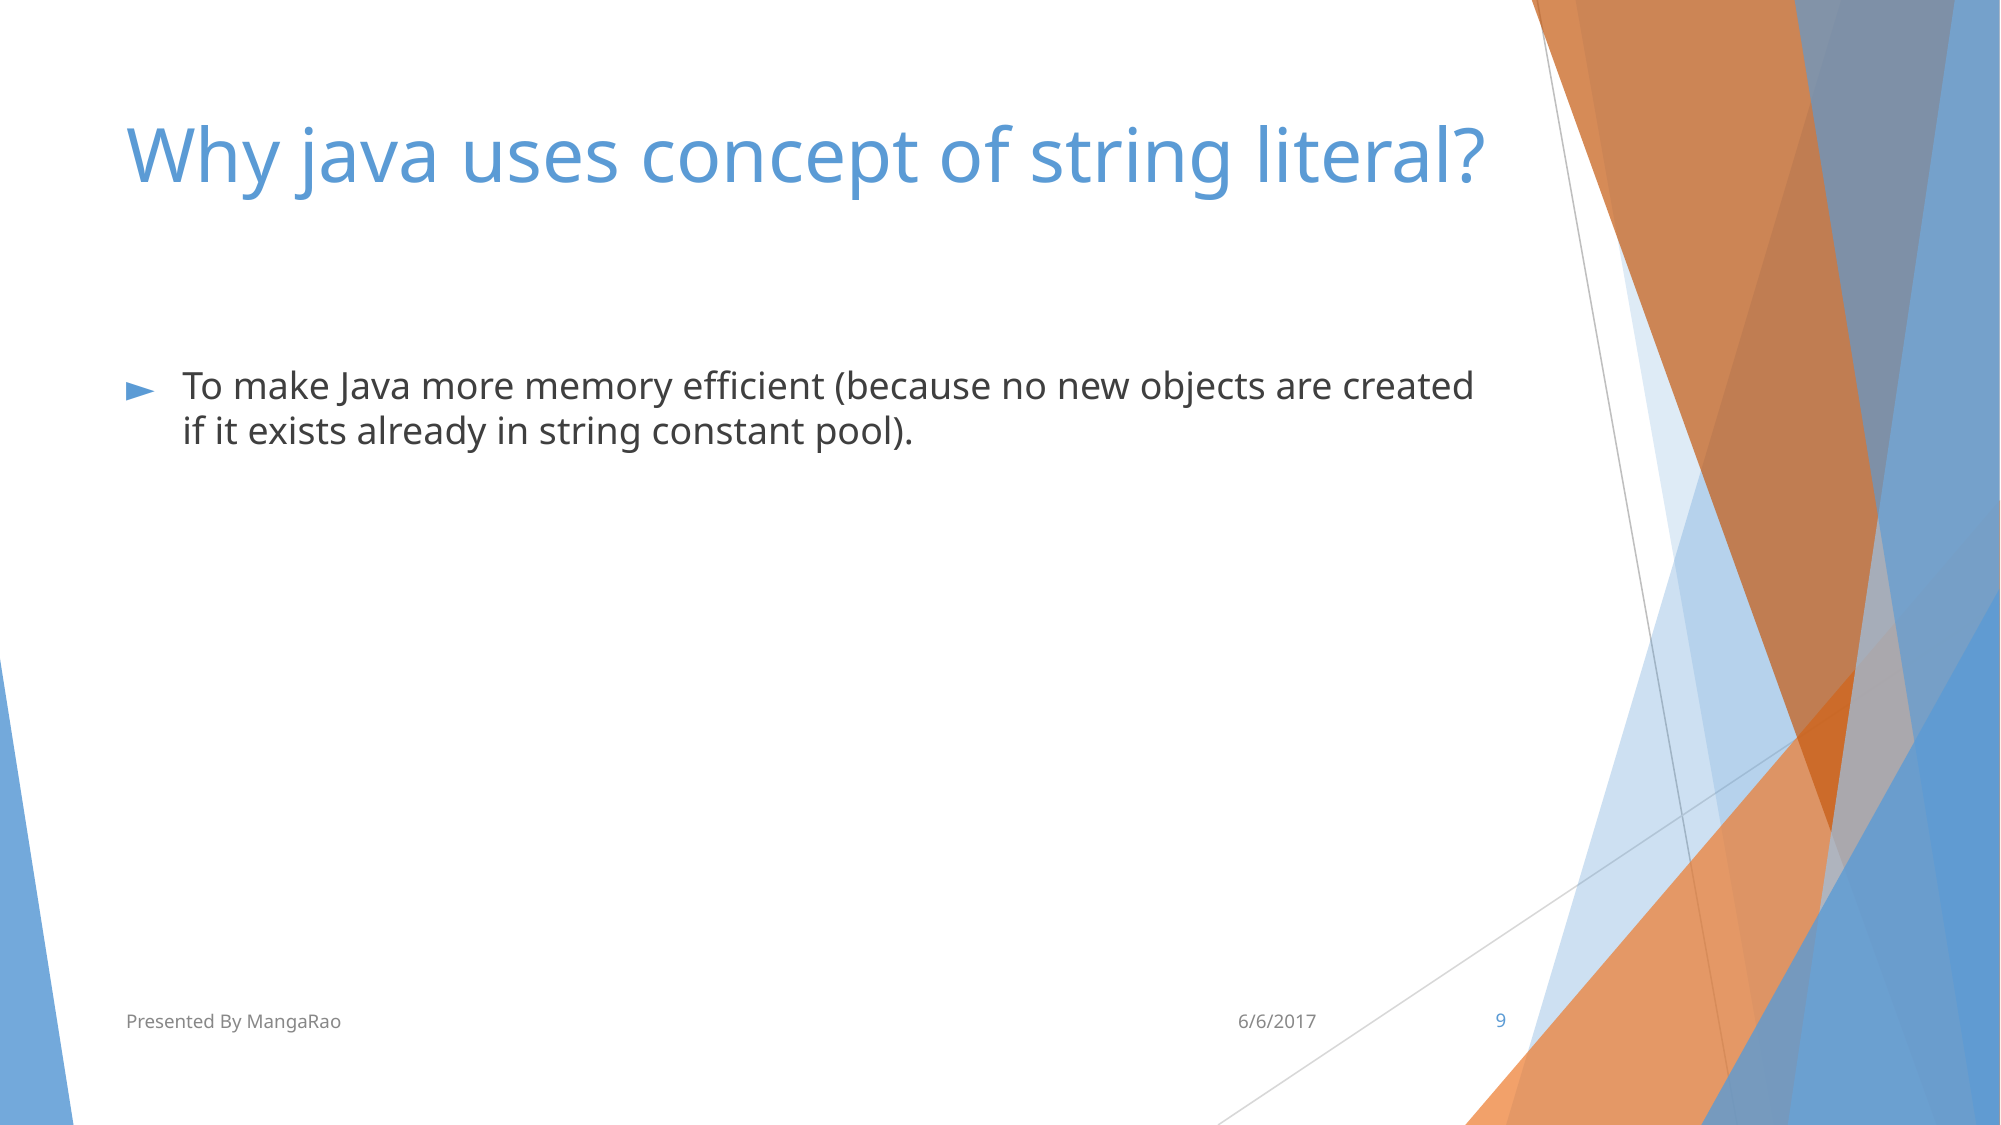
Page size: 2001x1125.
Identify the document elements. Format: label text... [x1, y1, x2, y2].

list To make Java more memory efficient (because no new objects are created if it exists already in string constant pool). [111, 354, 1522, 992]
title Why java uses concept of string literal? [111, 99, 1522, 317]
slide_number ‹#› [1409, 991, 1522, 1051]
footer Presented By MangaRao [111, 991, 1145, 1051]
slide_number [1181, 991, 1332, 1051]
